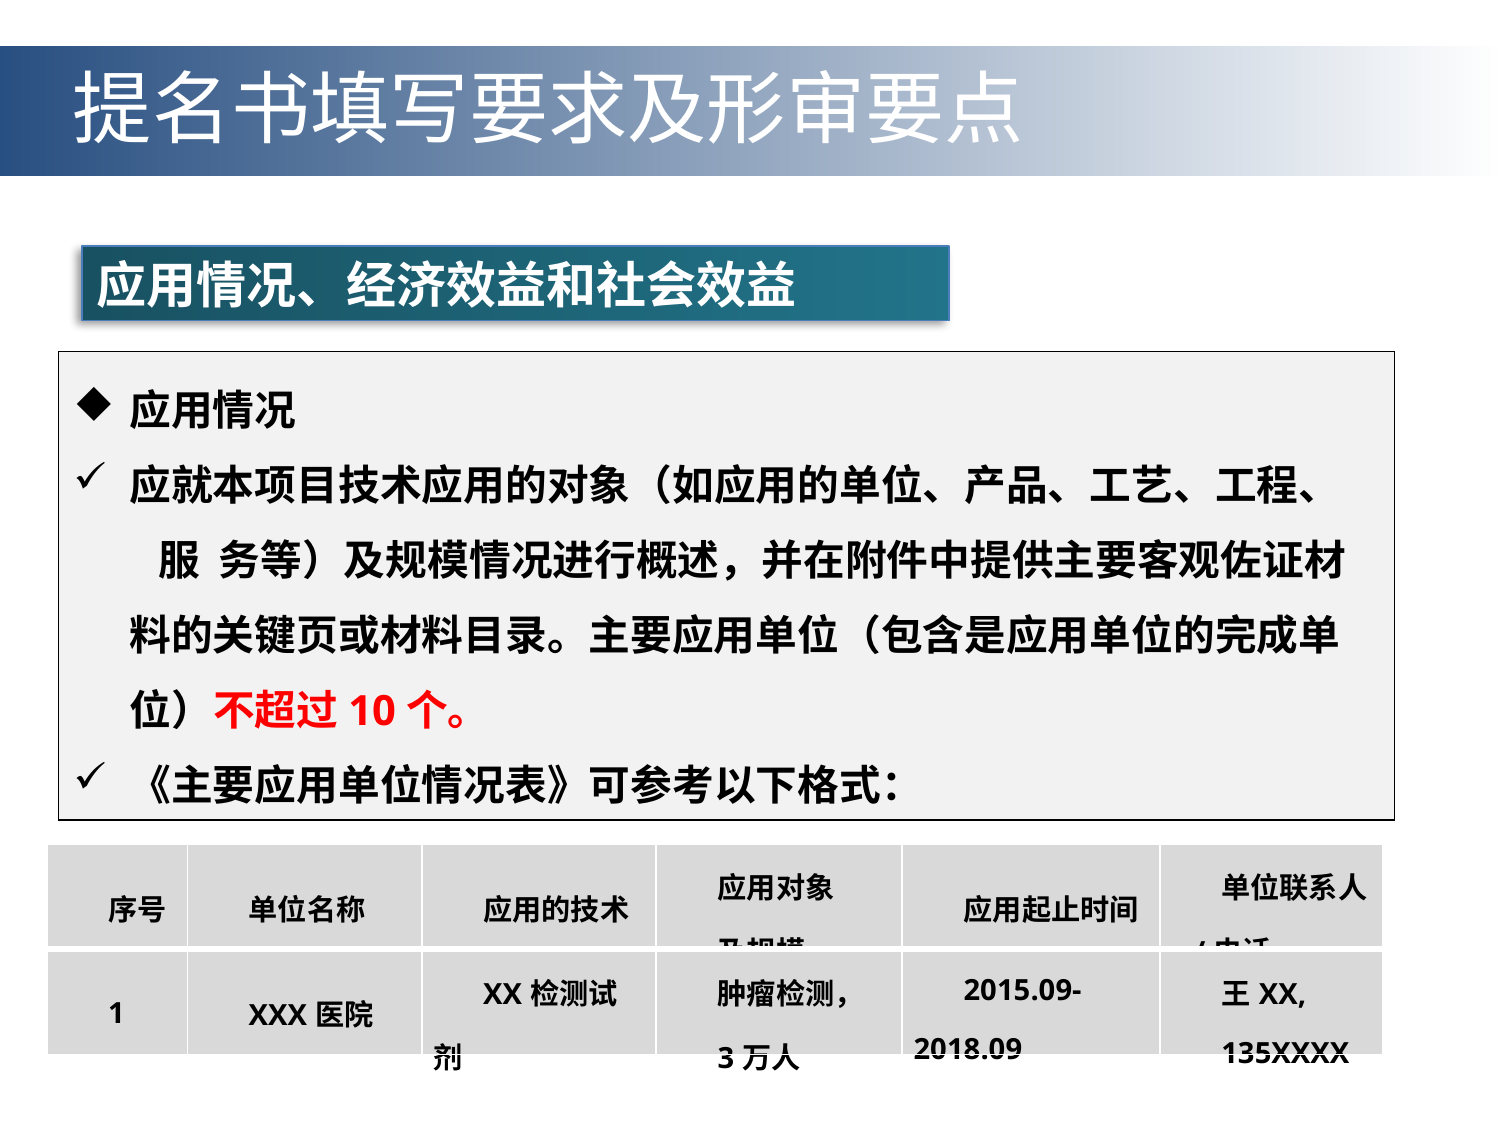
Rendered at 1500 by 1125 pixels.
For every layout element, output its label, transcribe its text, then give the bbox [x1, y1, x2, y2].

table_header 应用的技术 [423, 845, 655, 946]
table_cell 肿瘤检测， 3万人 [657, 952, 901, 1054]
table_cell 2015.09- 2018.09 [903, 952, 1159, 1054]
subtitle 提名书填写要求及形审要点 [0, 45, 1500, 178]
table_header 应用起止时间 [903, 845, 1159, 946]
table_cell 王XX, 135XXXX [1161, 952, 1382, 1054]
text_box 应用情况 应就本项目技术应用的对象（如应用的单位、产品、工艺、工程、 服 务等）及规模情况进行概述，并在附件中提供主要客观佐证材料的关键页或材料目录。主要应用单位（包含是应用单位的完成单位）不超过10个。 《主要应用单位情况表》可参考以下格式： [58, 351, 1395, 821]
table_header 单位名称 [188, 845, 421, 946]
table_header 单位联系人 /电话 [1161, 845, 1382, 946]
table_cell 1 [48, 952, 187, 1054]
table_header 应用对象 及规模 [657, 845, 901, 946]
text_box 应用情况、经济效益和社会效益 [81, 245, 950, 321]
table_cell XX检测试剂 [423, 952, 655, 1054]
table_cell XXX医院 [188, 952, 421, 1054]
table_header 序号 [48, 845, 187, 946]
